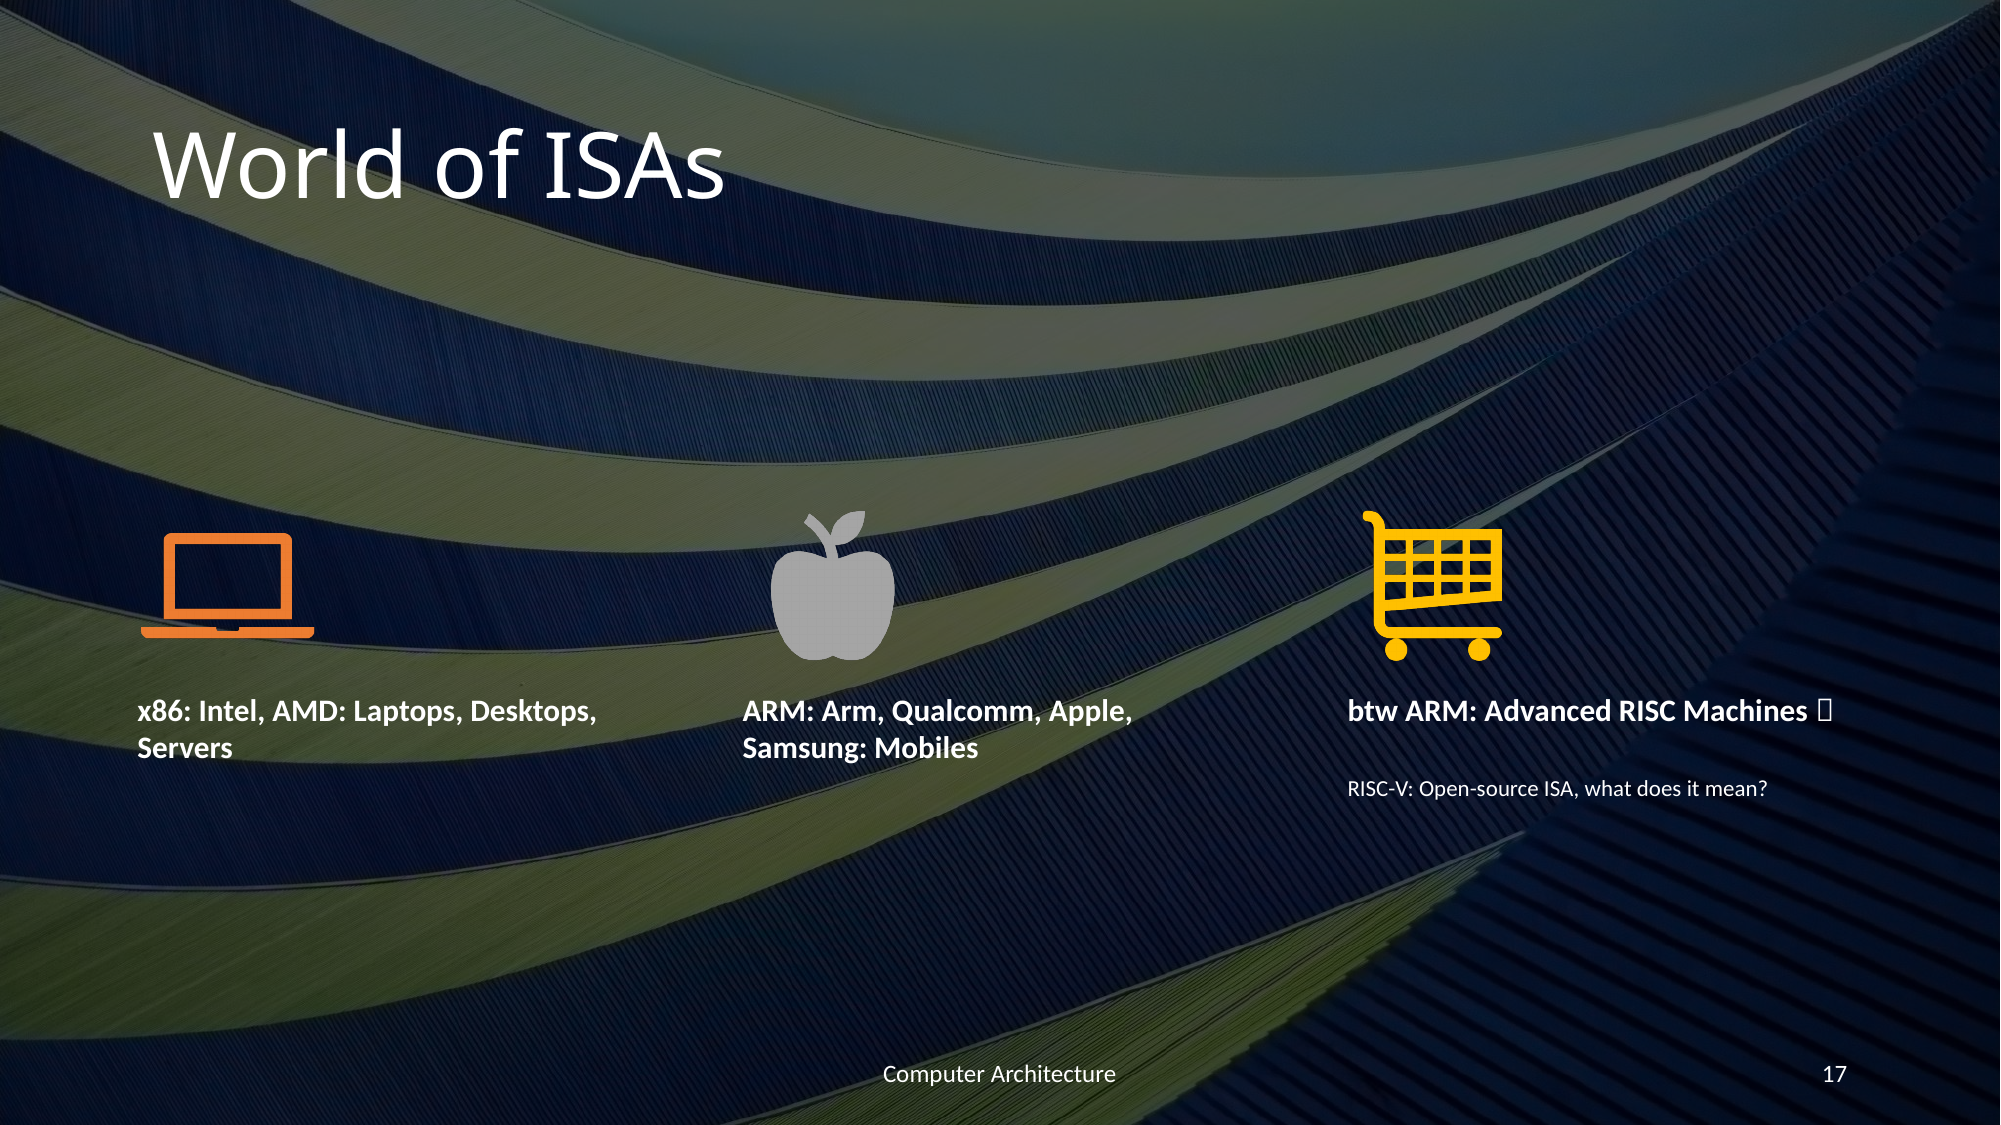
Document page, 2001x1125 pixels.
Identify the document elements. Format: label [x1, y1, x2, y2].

picture [0, 0, 2000, 1125]
list [137, 299, 1863, 1014]
